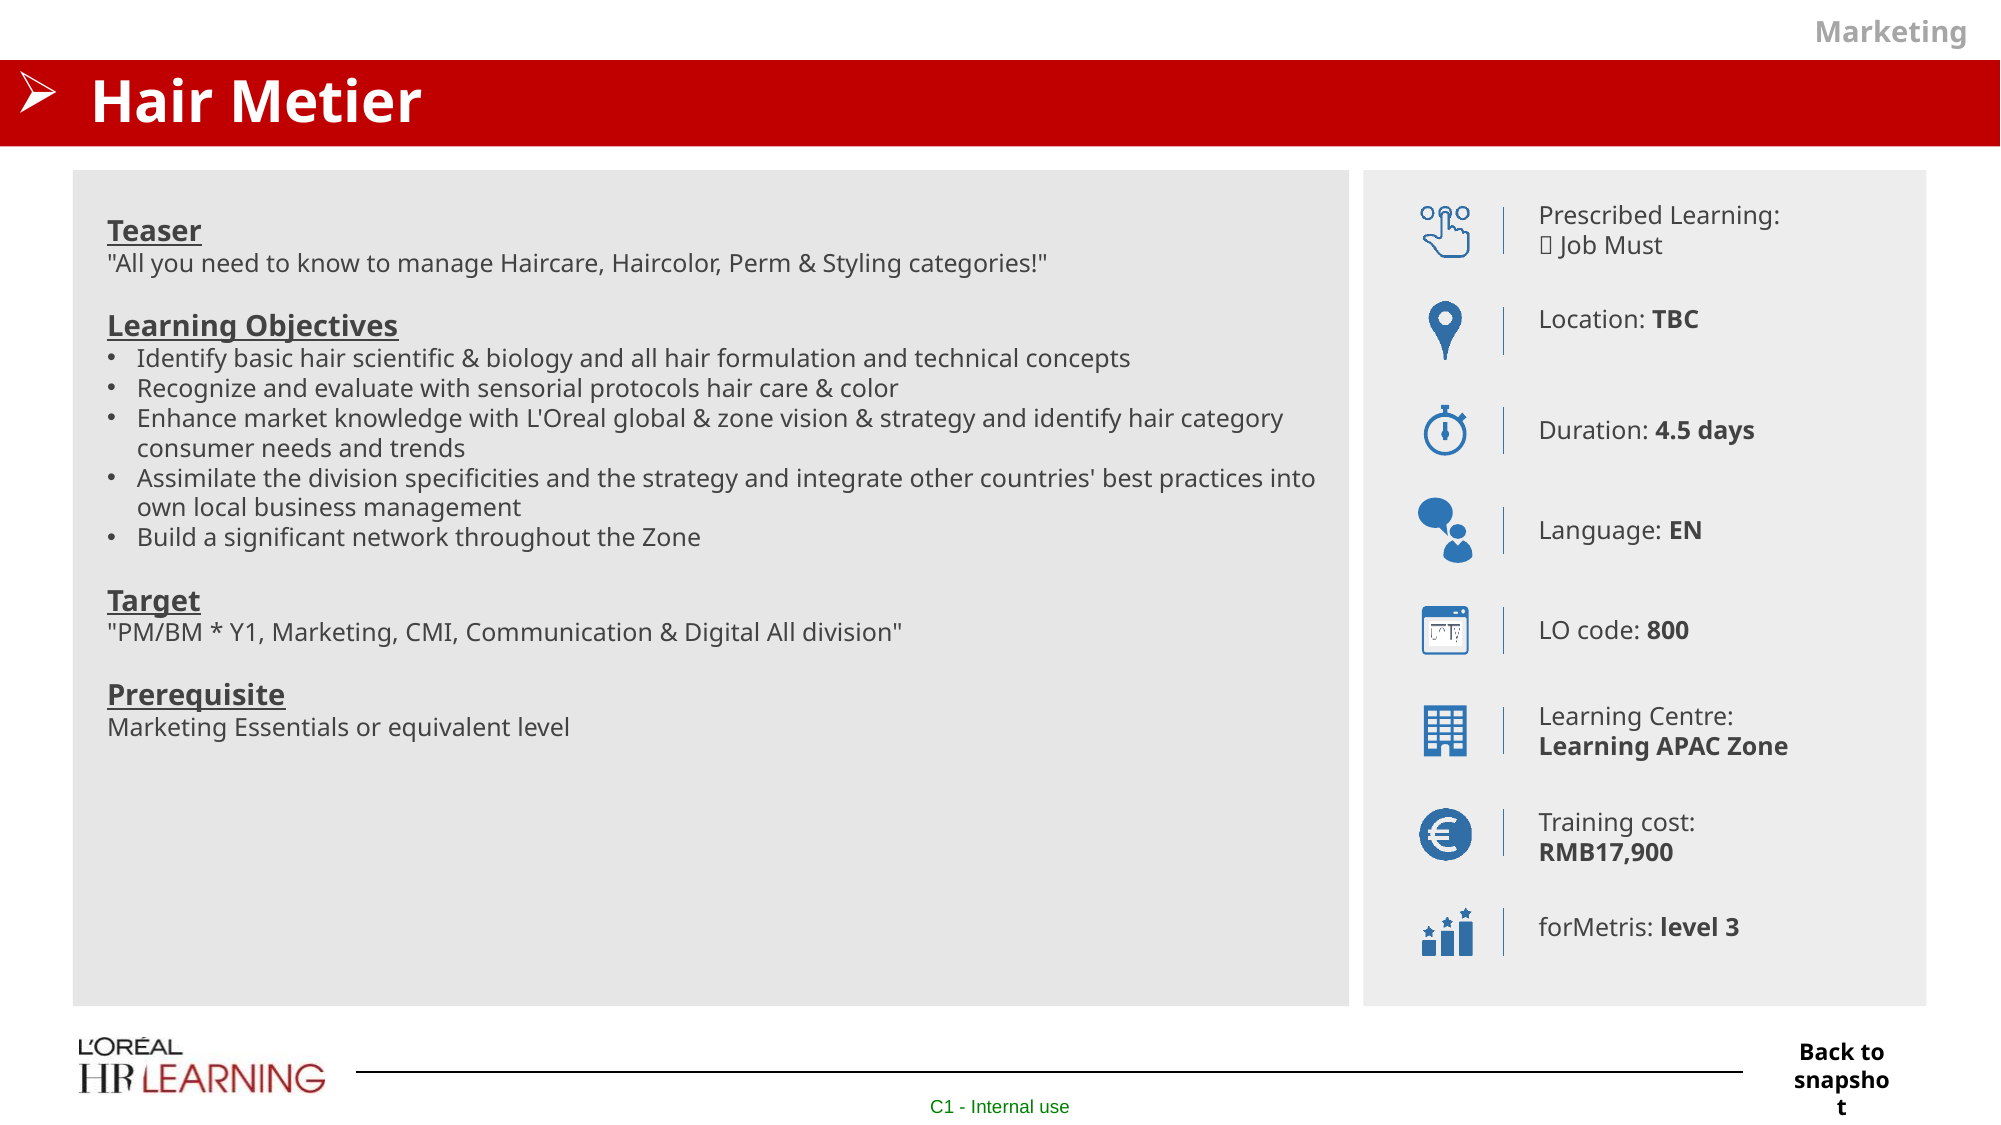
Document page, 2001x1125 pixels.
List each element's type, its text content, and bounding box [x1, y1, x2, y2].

text_box Marketing [1185, 6, 1983, 56]
text_box LO code: 800 [1523, 607, 1835, 653]
text_box forMetris: level 3 [1523, 904, 1885, 950]
text_box Learning Centre: Learning APAC Zone [1523, 692, 1896, 768]
text_box Prescribed Learning:  Job Must [1523, 192, 1929, 267]
text_box Duration: 4.5 days [1523, 407, 1835, 453]
text_box Language: EN [1523, 507, 1911, 552]
text_box Back to snapshot [1775, 1030, 1909, 1125]
text_box Training cost: RMB17,900 [1523, 799, 1885, 875]
title Hair Metier [0, 60, 2000, 147]
picture [79, 1037, 325, 1096]
text_box Teaser "All you need to know to manage Haircare, Haircolor, Perm & Styling categories!" Learning Objectives Identify basic hair scientific & biology and all hair formulation and technical concepts Recognize and evaluate with sensorial protocols hair care & color Enhance market knowledge with L'Oreal global & zone vision & strategy and identify hair category consumer needs and trends Assimilate the division specificities and the strategy and integrate other countries' best practices into own local business management Build a significant network throughout the Zone Target "PM/BM * Y1, Marketing, CMI, Communication & Digital All division" Prerequisite Marketing Essentials or equivalent level [92, 170, 1348, 999]
text_box Location: TBC [1523, 295, 1835, 341]
picture [1429, 621, 1462, 646]
